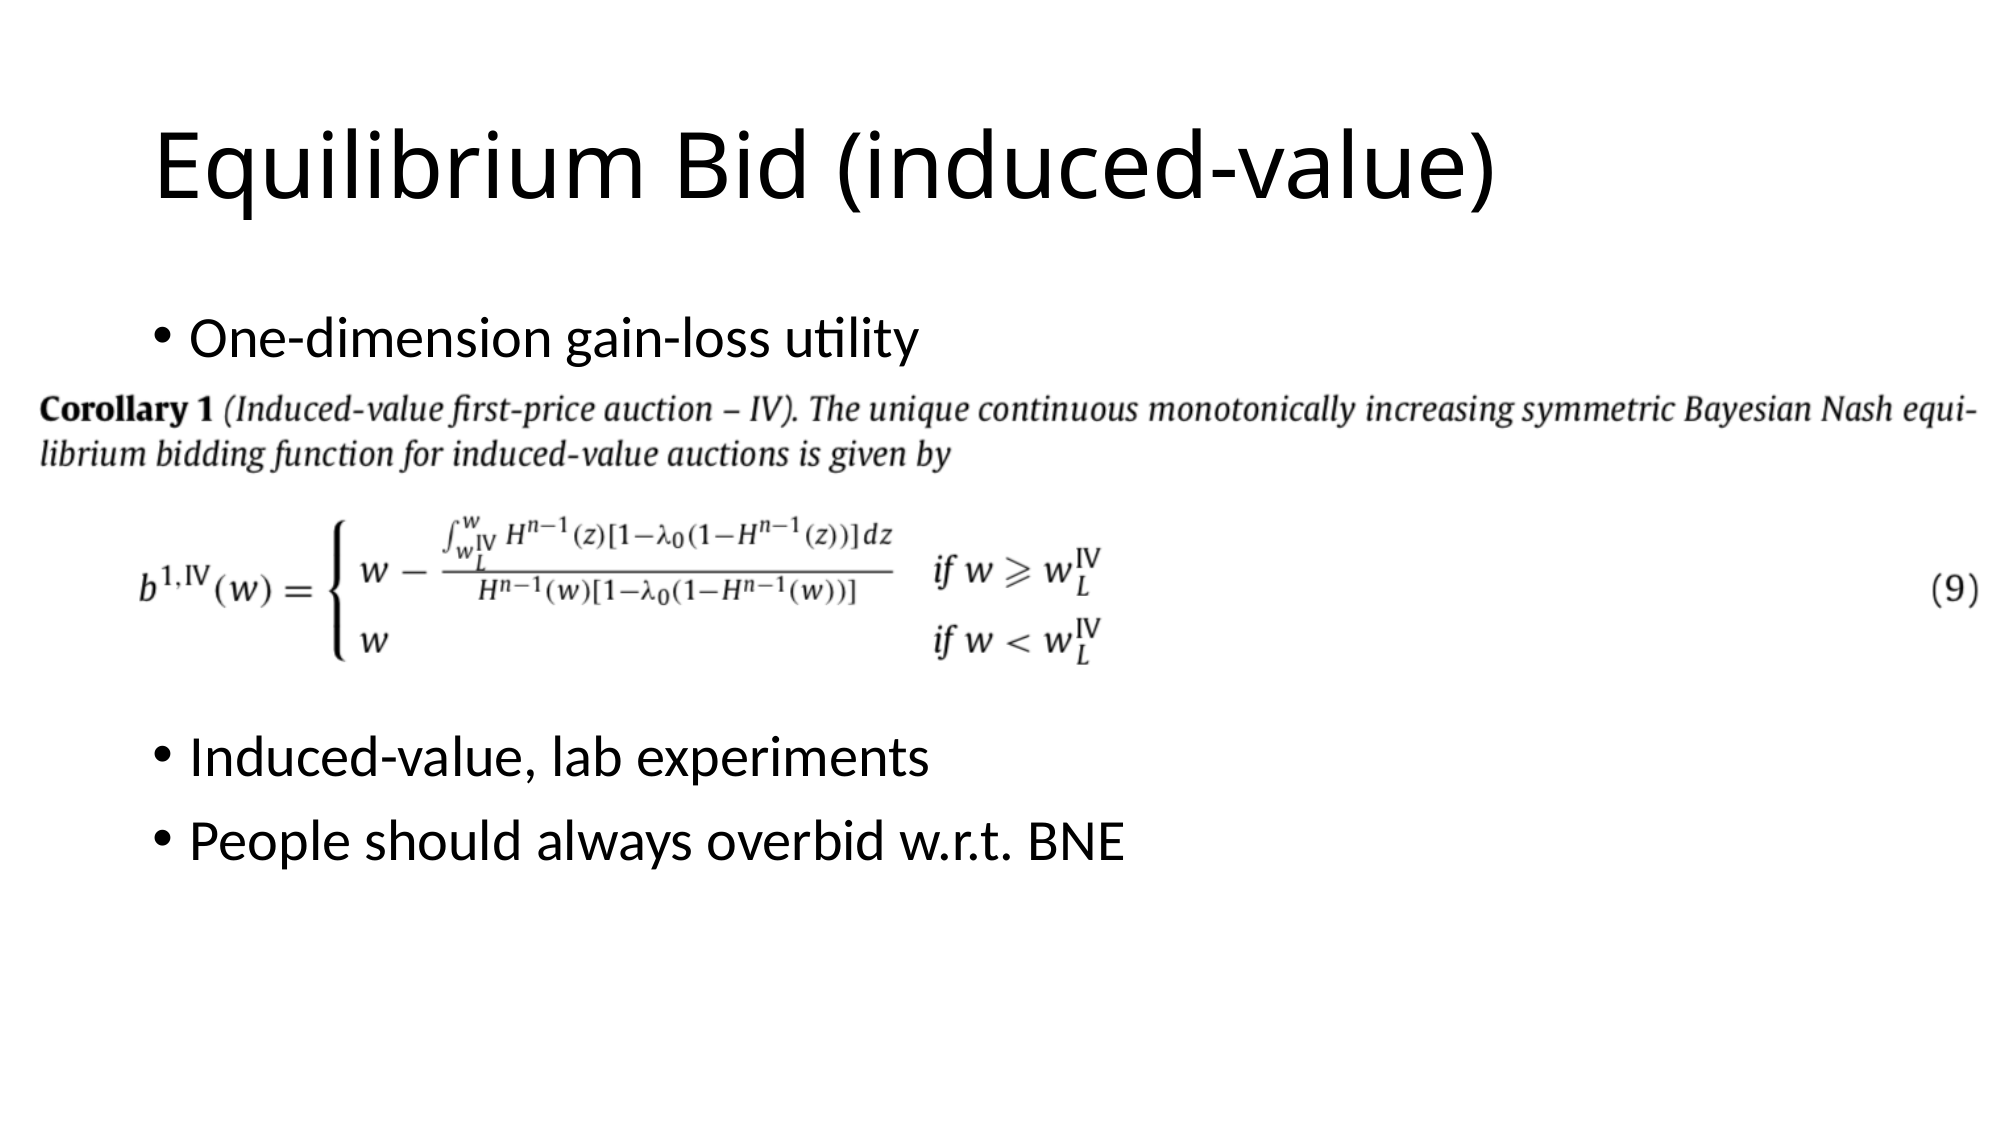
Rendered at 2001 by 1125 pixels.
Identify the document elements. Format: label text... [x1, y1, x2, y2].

title Equilibrium Bid (induced-value) [137, 59, 1863, 278]
picture [21, 367, 2000, 682]
